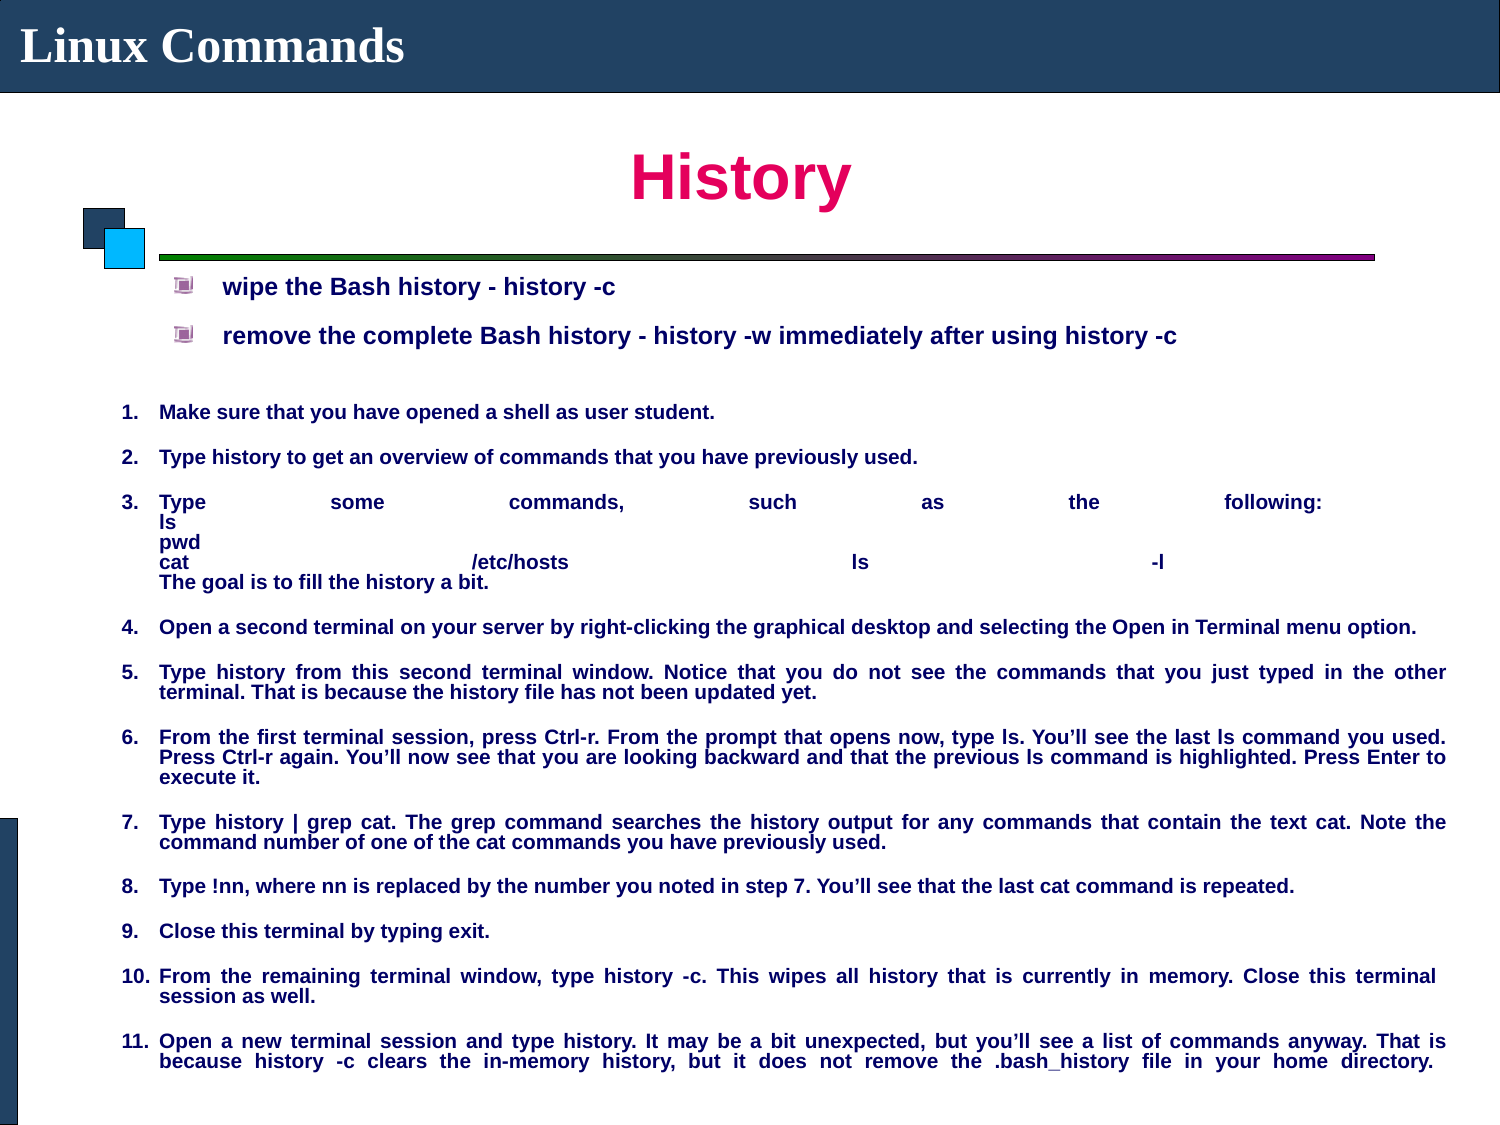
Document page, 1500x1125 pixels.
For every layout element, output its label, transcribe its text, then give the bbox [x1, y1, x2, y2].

title History [109, 93, 1391, 269]
text_box [0, 818, 18, 1125]
text_box [0, 0, 1500, 93]
text_box [159, 254, 1375, 261]
picture [174, 325, 193, 343]
text_box Linux Commands [20, 17, 975, 75]
text_box [104, 228, 145, 269]
text_box wipe the Bash history - history -c remove the complete Bash history - history -w immediately after using history -c [99, 276, 1381, 350]
text_box [83, 208, 125, 249]
text_box Make sure that you have opened a shell as user student. Type history to get an overview of commands that you have previously used. Type some commands, such as the following: ls pwd cat /etc/hosts ls -l The goal is to fill the history a bit. Open a second terminal on your server by right-clicking the graphical desktop and selecting the Open in Terminal menu option. Type history from this second terminal window. Notice that you do not see the commands that you just typed in the other terminal. That is because the history file has not been updated yet. From the first terminal session, press Ctrl-r. From the prompt that opens now, type ls. You’ll see the last ls command you used. Press Ctrl-r again. You’ll now see that you are looking backward and that the previous ls command is highlighted. Press Enter to execute it. Type history | grep cat. The grep command searches the history output for any commands that contain the text cat. Note the command number of one of the cat commands you have previously used. Type !nn, where nn is replaced by the number you noted in step 7. You’ll see that the last cat command is repeated. Close this terminal by typing exit. From the remaining terminal window, type history -c. This wipes all history that is currently in memory. Close this terminal session as well. Open a new terminal session and type history. It may be a bit unexpected, but you’ll see a list of commands anyway. That is because history -c clears the in-memory history, but it does not remove the .bash_history file in your home directory. [9, 403, 1447, 1093]
picture [174, 276, 193, 294]
